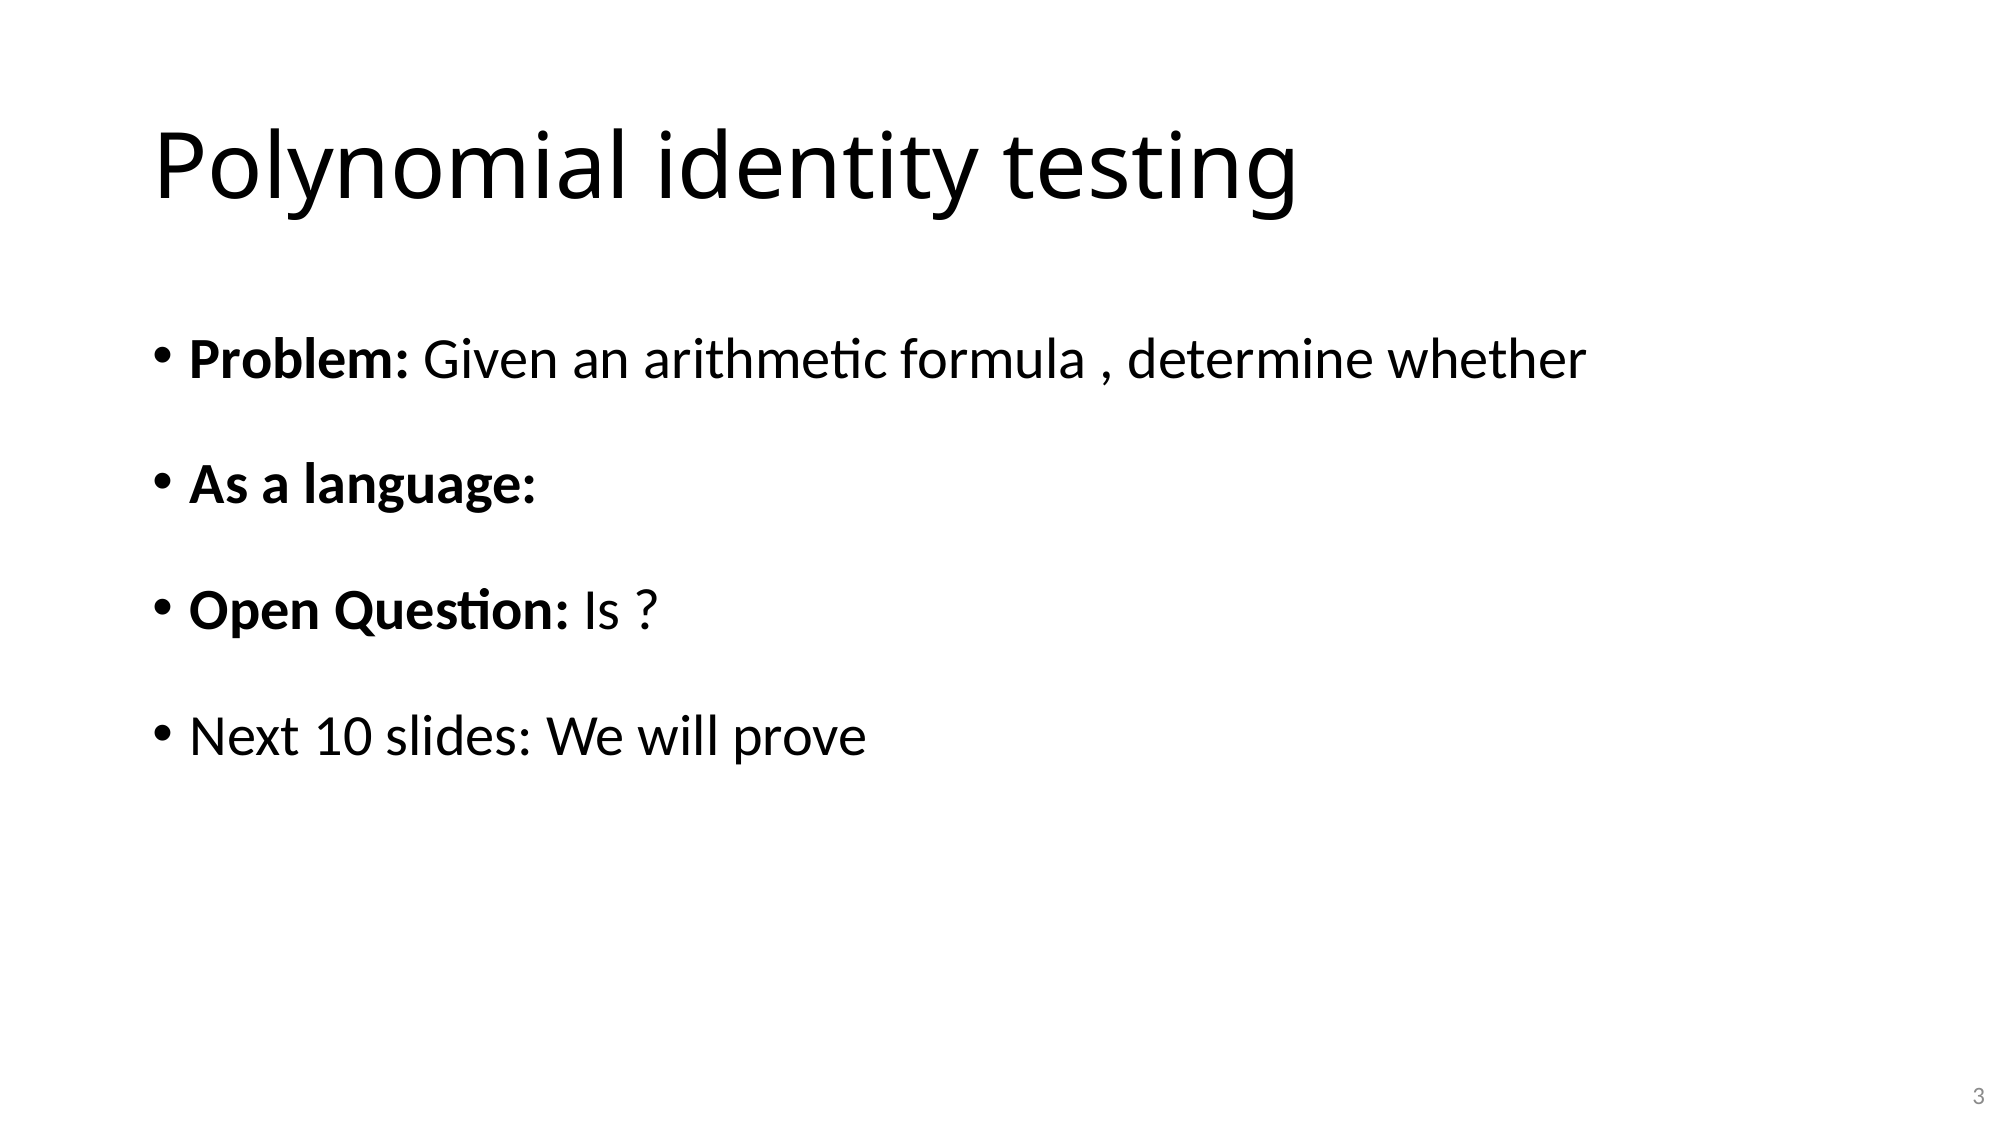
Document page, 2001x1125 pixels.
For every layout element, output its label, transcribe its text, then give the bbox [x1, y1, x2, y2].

title Polynomial identity testing [137, 59, 1863, 278]
slide_number 3 [1550, 1064, 2000, 1125]
